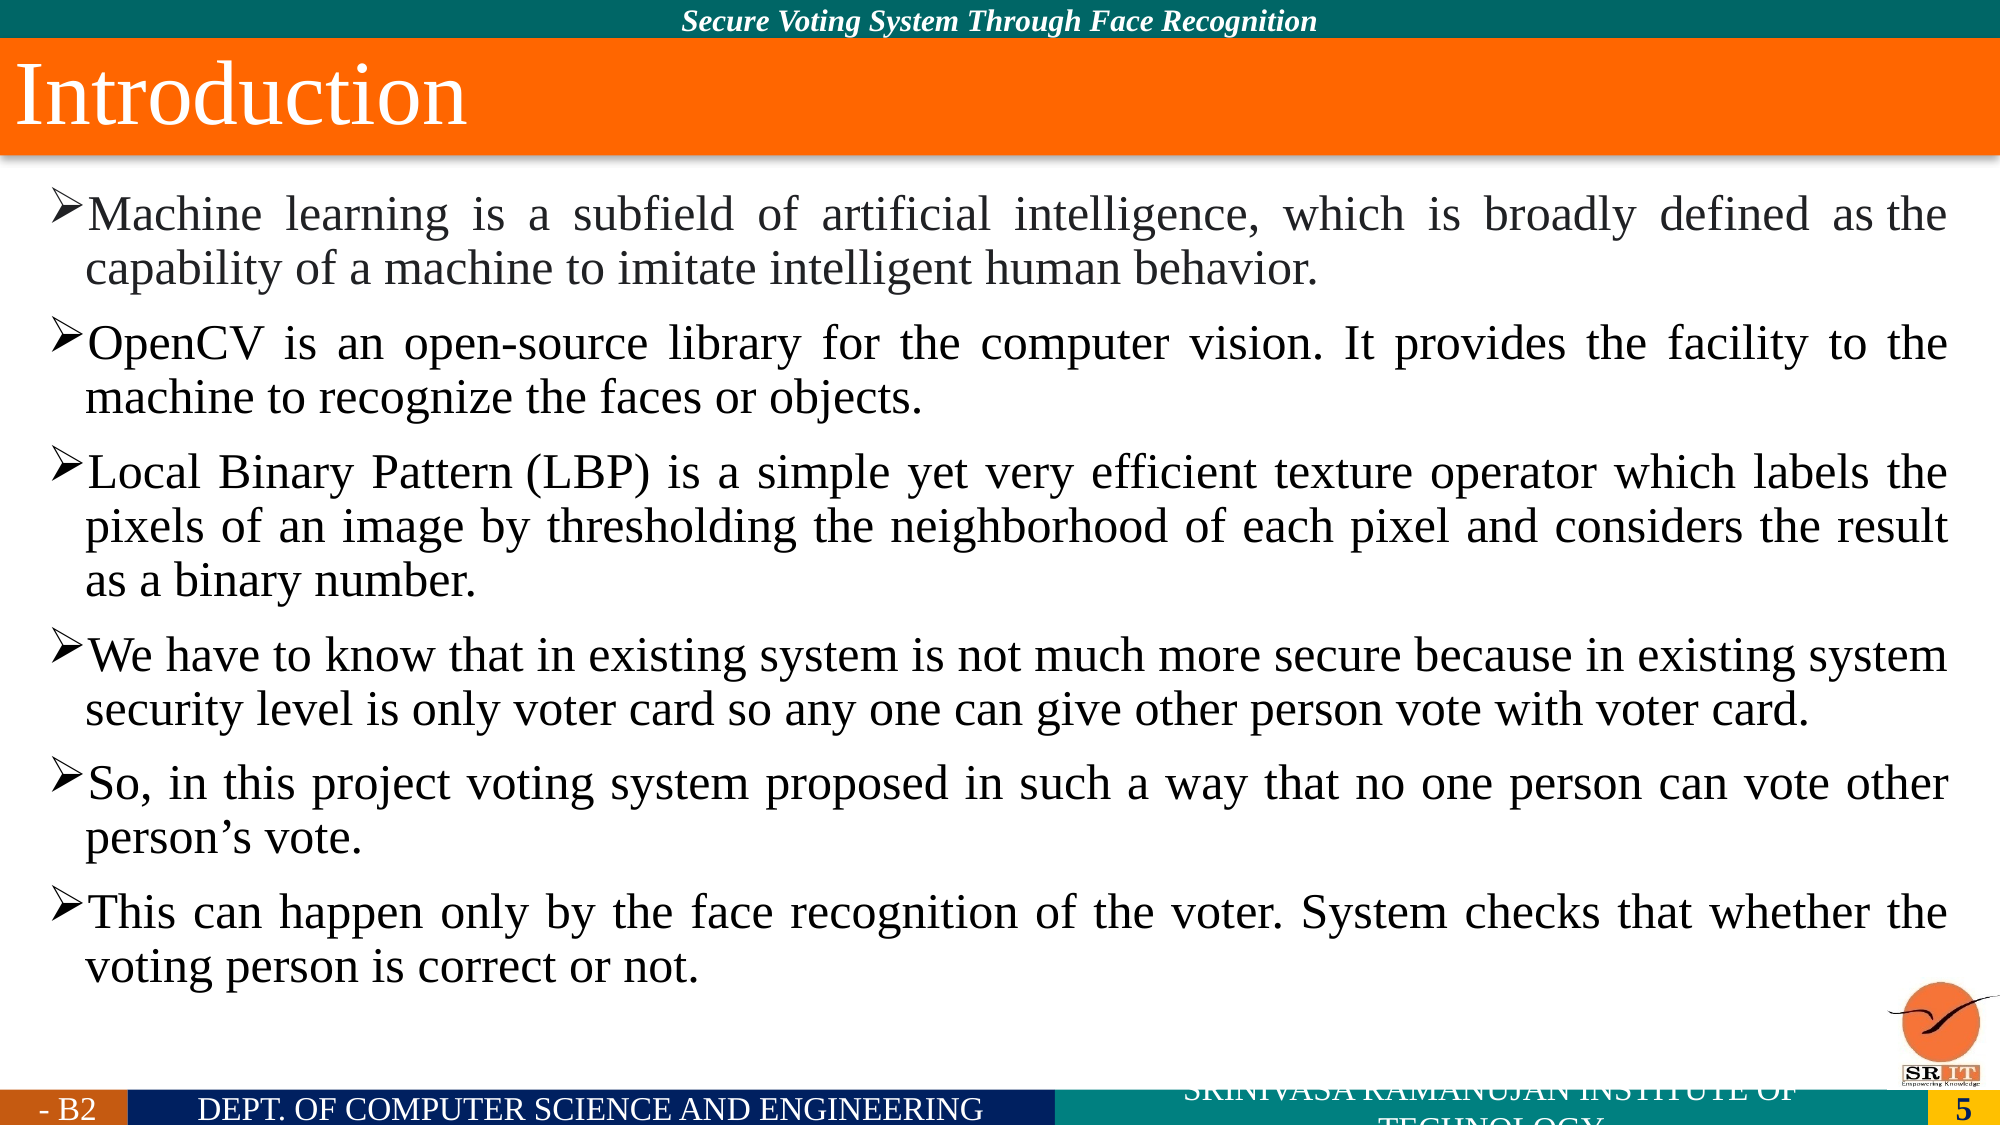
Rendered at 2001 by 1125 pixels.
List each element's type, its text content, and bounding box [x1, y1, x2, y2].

list Machine learning is a subfield of artificial intelligence, which is broadly defined as the capability of a machine to imitate intelligent human behavior. OpenCV is an open-source library for the computer vision. It provides the facility to the machine to recognize the faces or objects. Local Binary Pattern (LBP) is a simple yet very efficient texture operator which labels the pixels of an image by thresholding the neighborhood of each pixel and considers the result as a binary number. We have to know that in existing system is not much more secure because in existing system security level is only voter card so any one can give other person vote with voter card. So, in this project voting system proposed in such a way that no one person can vote other person’s vote. This can happen only by the face recognition of the voter. System checks that whether the voting person is correct or not. [32, 179, 1965, 1065]
picture [1887, 977, 2000, 1090]
title Introduction [0, 38, 2000, 156]
